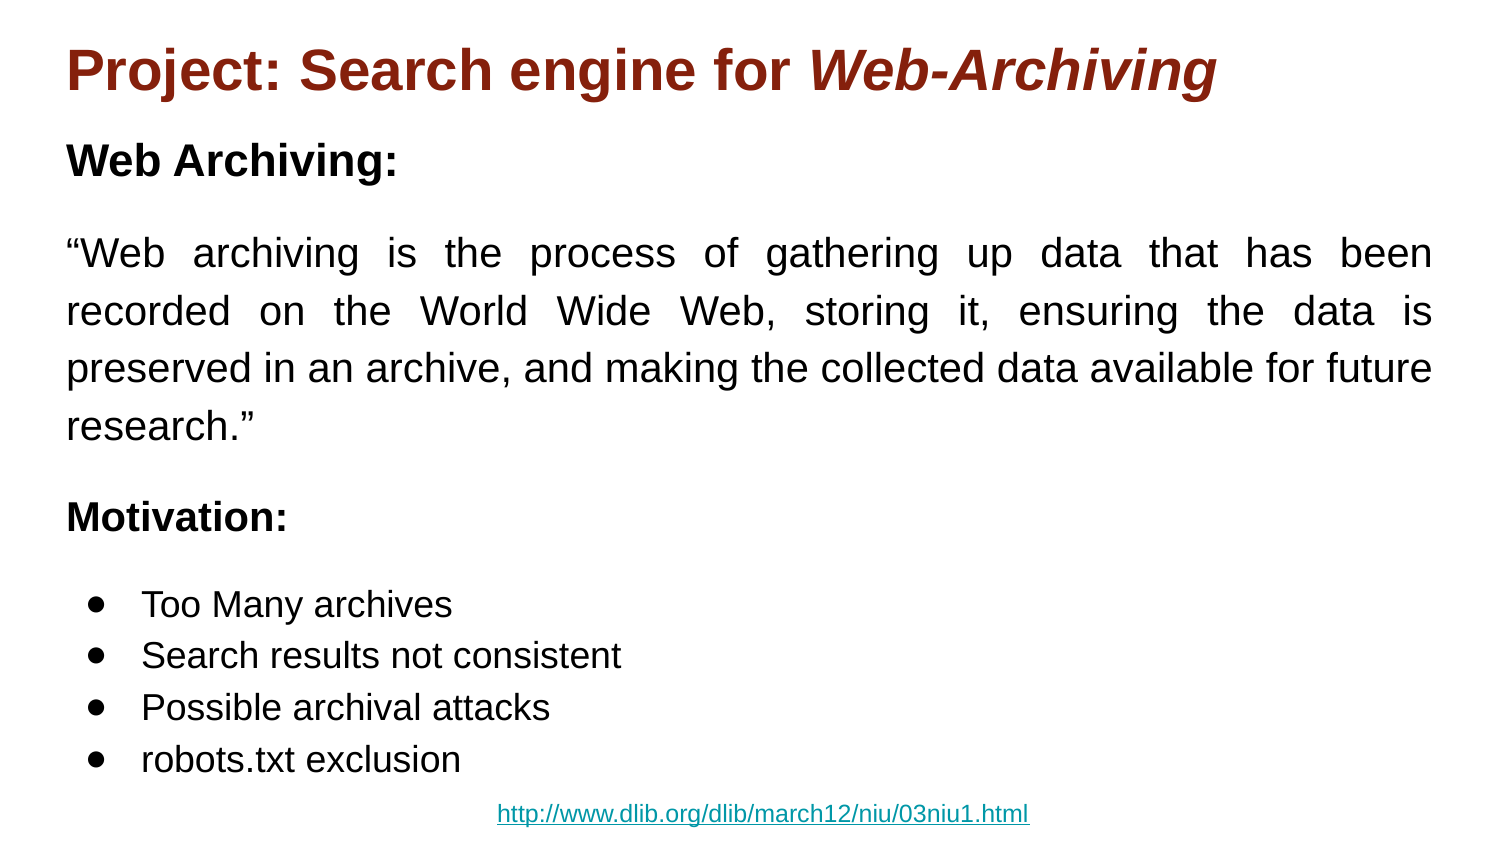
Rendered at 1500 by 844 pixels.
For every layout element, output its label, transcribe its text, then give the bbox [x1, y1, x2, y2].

title Project: Search engine for Web-Archiving [51, 16, 1449, 107]
text_box http://www.dlib.org/dlib/march12/niu/03niu1.html [78, 782, 1449, 844]
list Web Archiving: “Web archiving is the process of gathering up data that has been recorded on the World Wide Web, storing it, ensuring the data is preserved in an archive, and making the collected data available for future research.” Motivation: Too Many archives Search results not consistent Possible archival attacks robots.txt exclusion [51, 107, 1449, 737]
